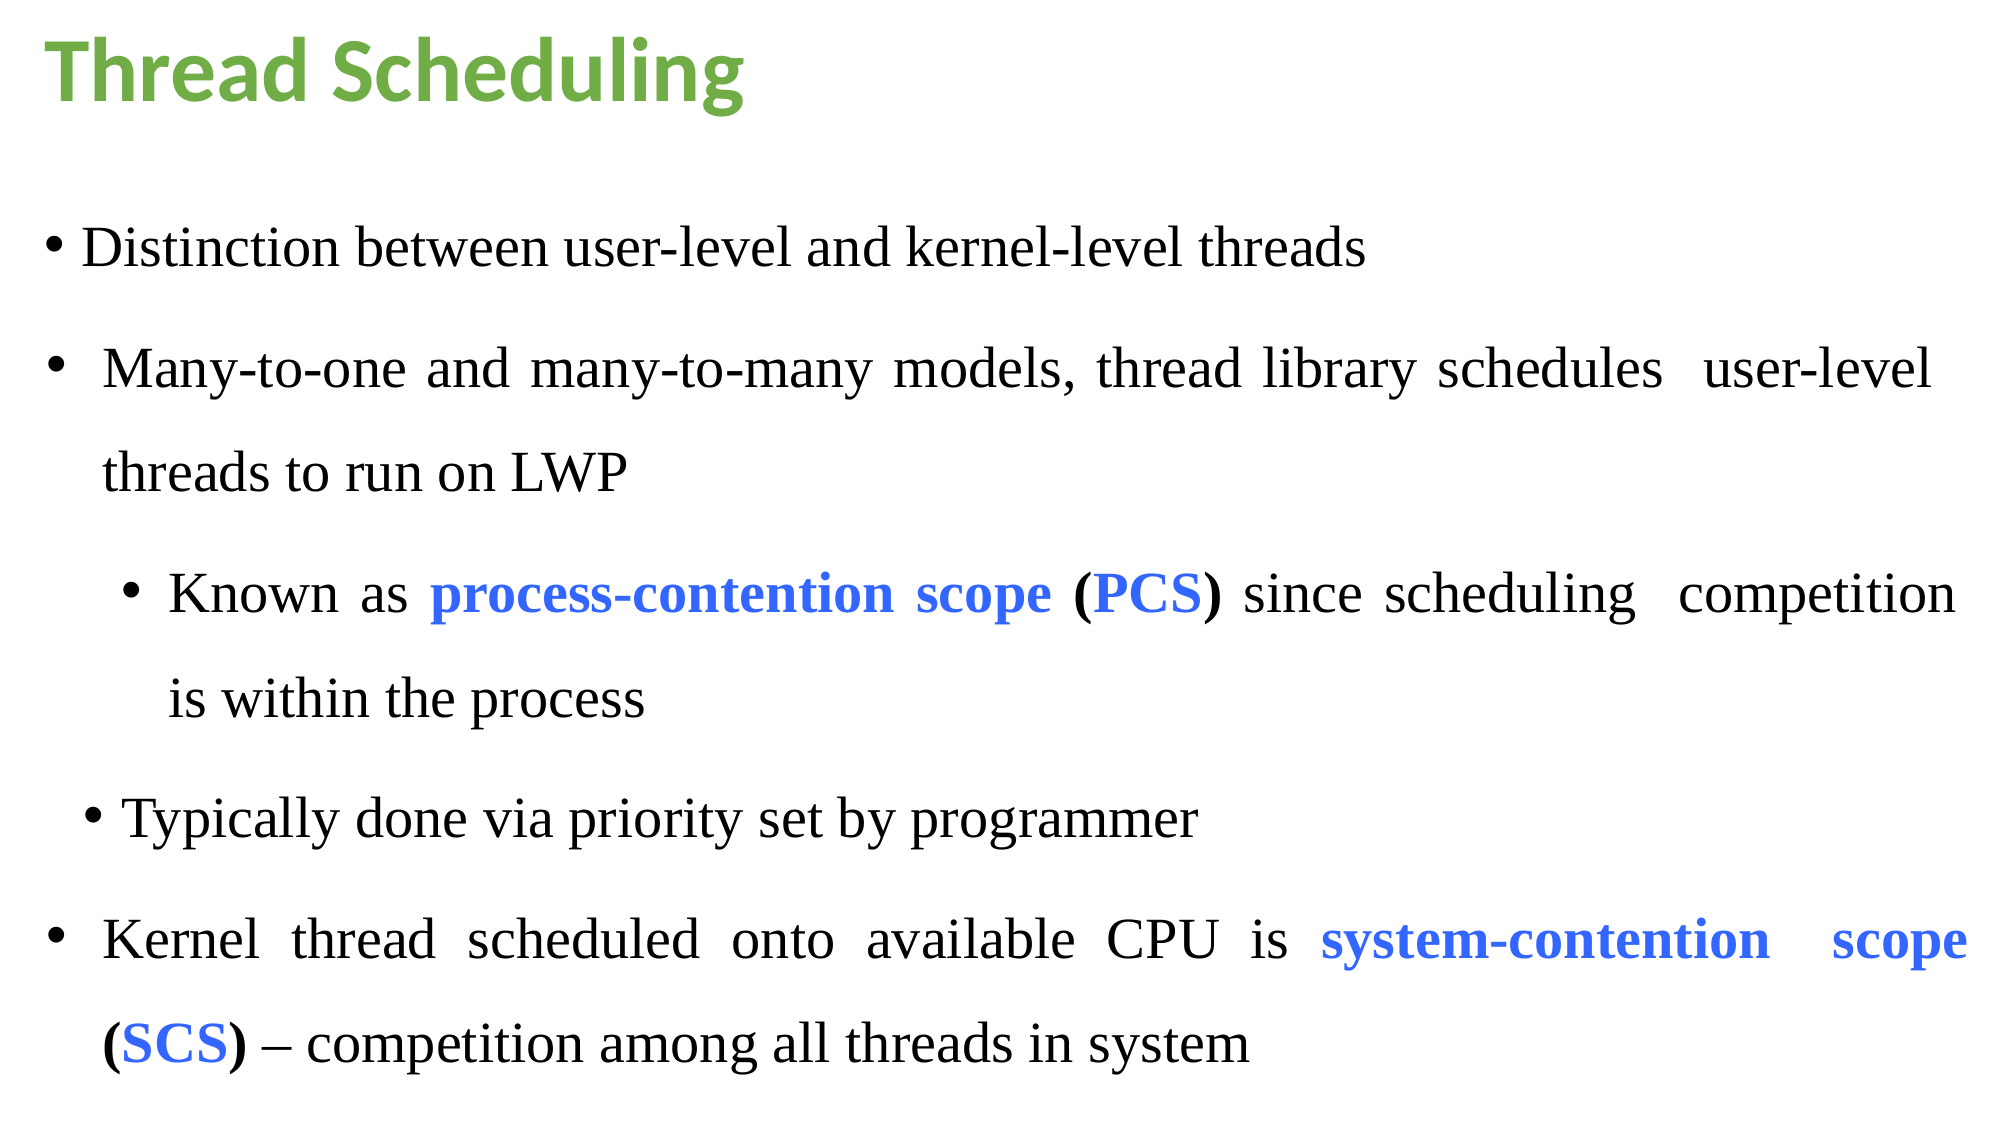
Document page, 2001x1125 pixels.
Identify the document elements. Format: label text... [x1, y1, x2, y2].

title Thread Scheduling [29, 0, 1863, 155]
list Distinction between user-level and kernel-level threads Many-to-one and many-to-many models, thread library schedules user-level threads to run on LWP Known as process-contention scope (PCS) since scheduling competition is within the process Typically done via priority set by programmer Kernel thread scheduled onto available CPU is system-contention scope (SCS) – competition among all threads in system [29, 166, 1985, 1090]
